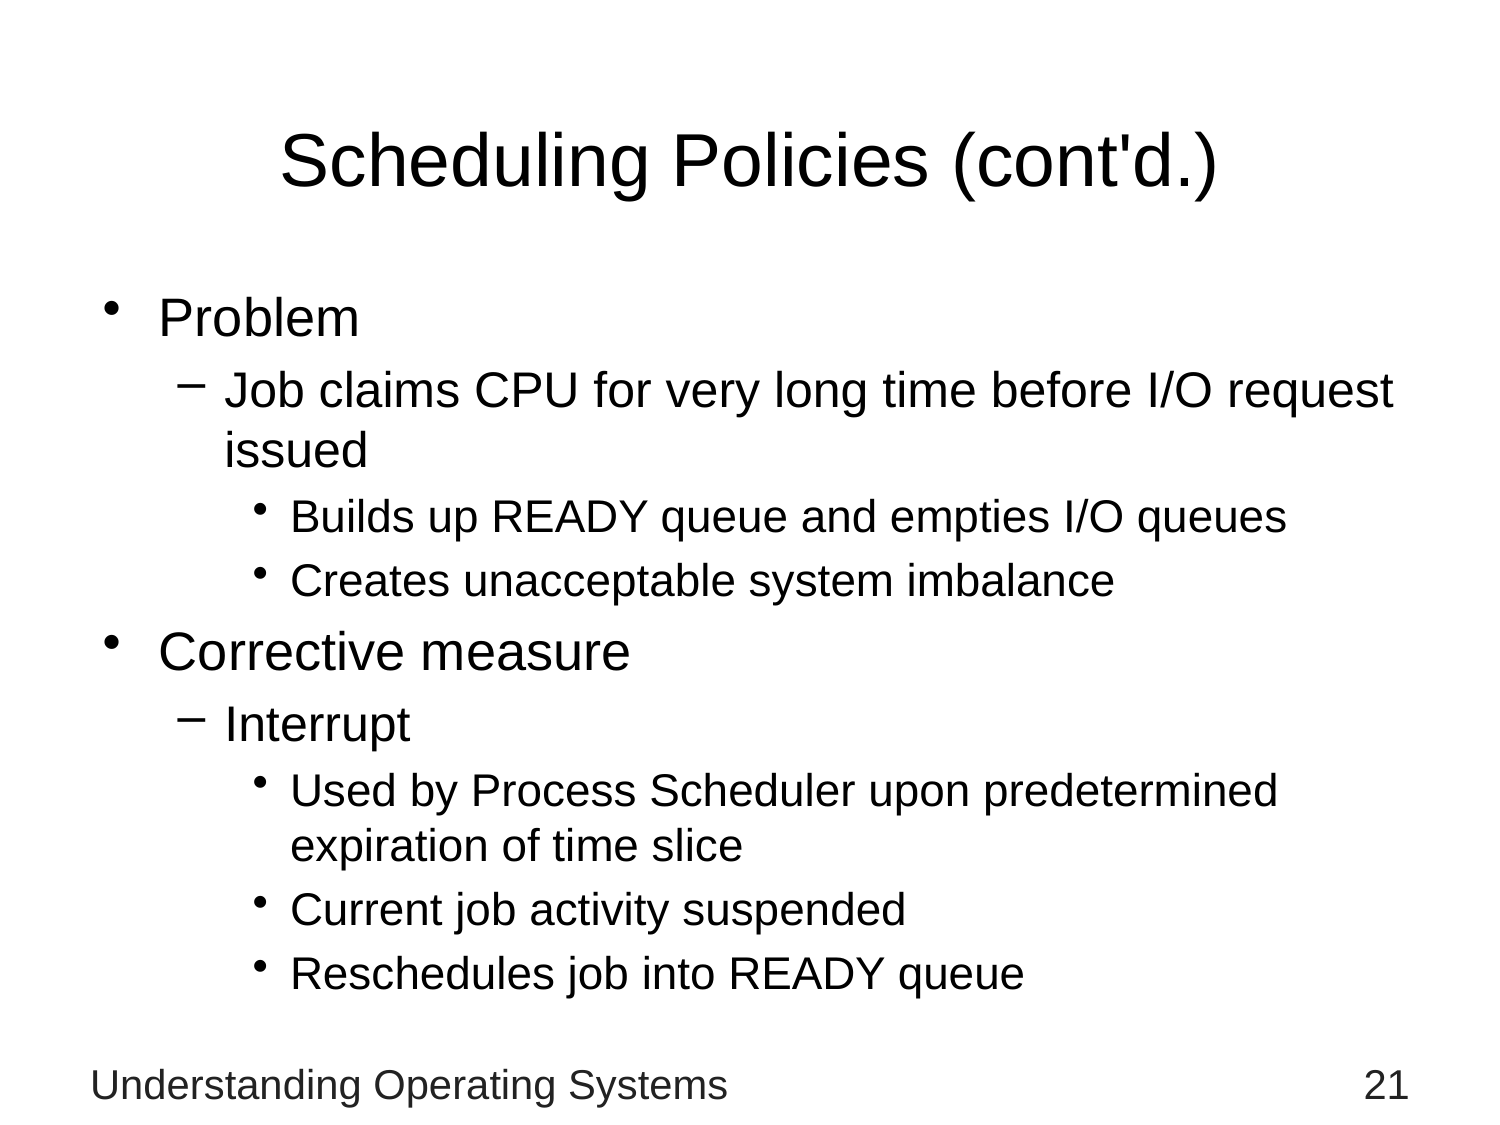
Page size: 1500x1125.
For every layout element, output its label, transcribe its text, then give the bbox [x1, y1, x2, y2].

footer Understanding Operating Systems [74, 1049, 1038, 1088]
slide_number 21 [1112, 1049, 1426, 1088]
title Scheduling Policies (cont'd.) [87, 62, 1413, 250]
list Problem Job claims CPU for very long time before I/O request issued Builds up READY queue and empties I/O queues Creates unacceptable system imbalance Corrective measure Interrupt Used by Process Scheduler upon predetermined expiration of time slice Current job activity suspended Reschedules job into READY queue [87, 275, 1413, 1025]
